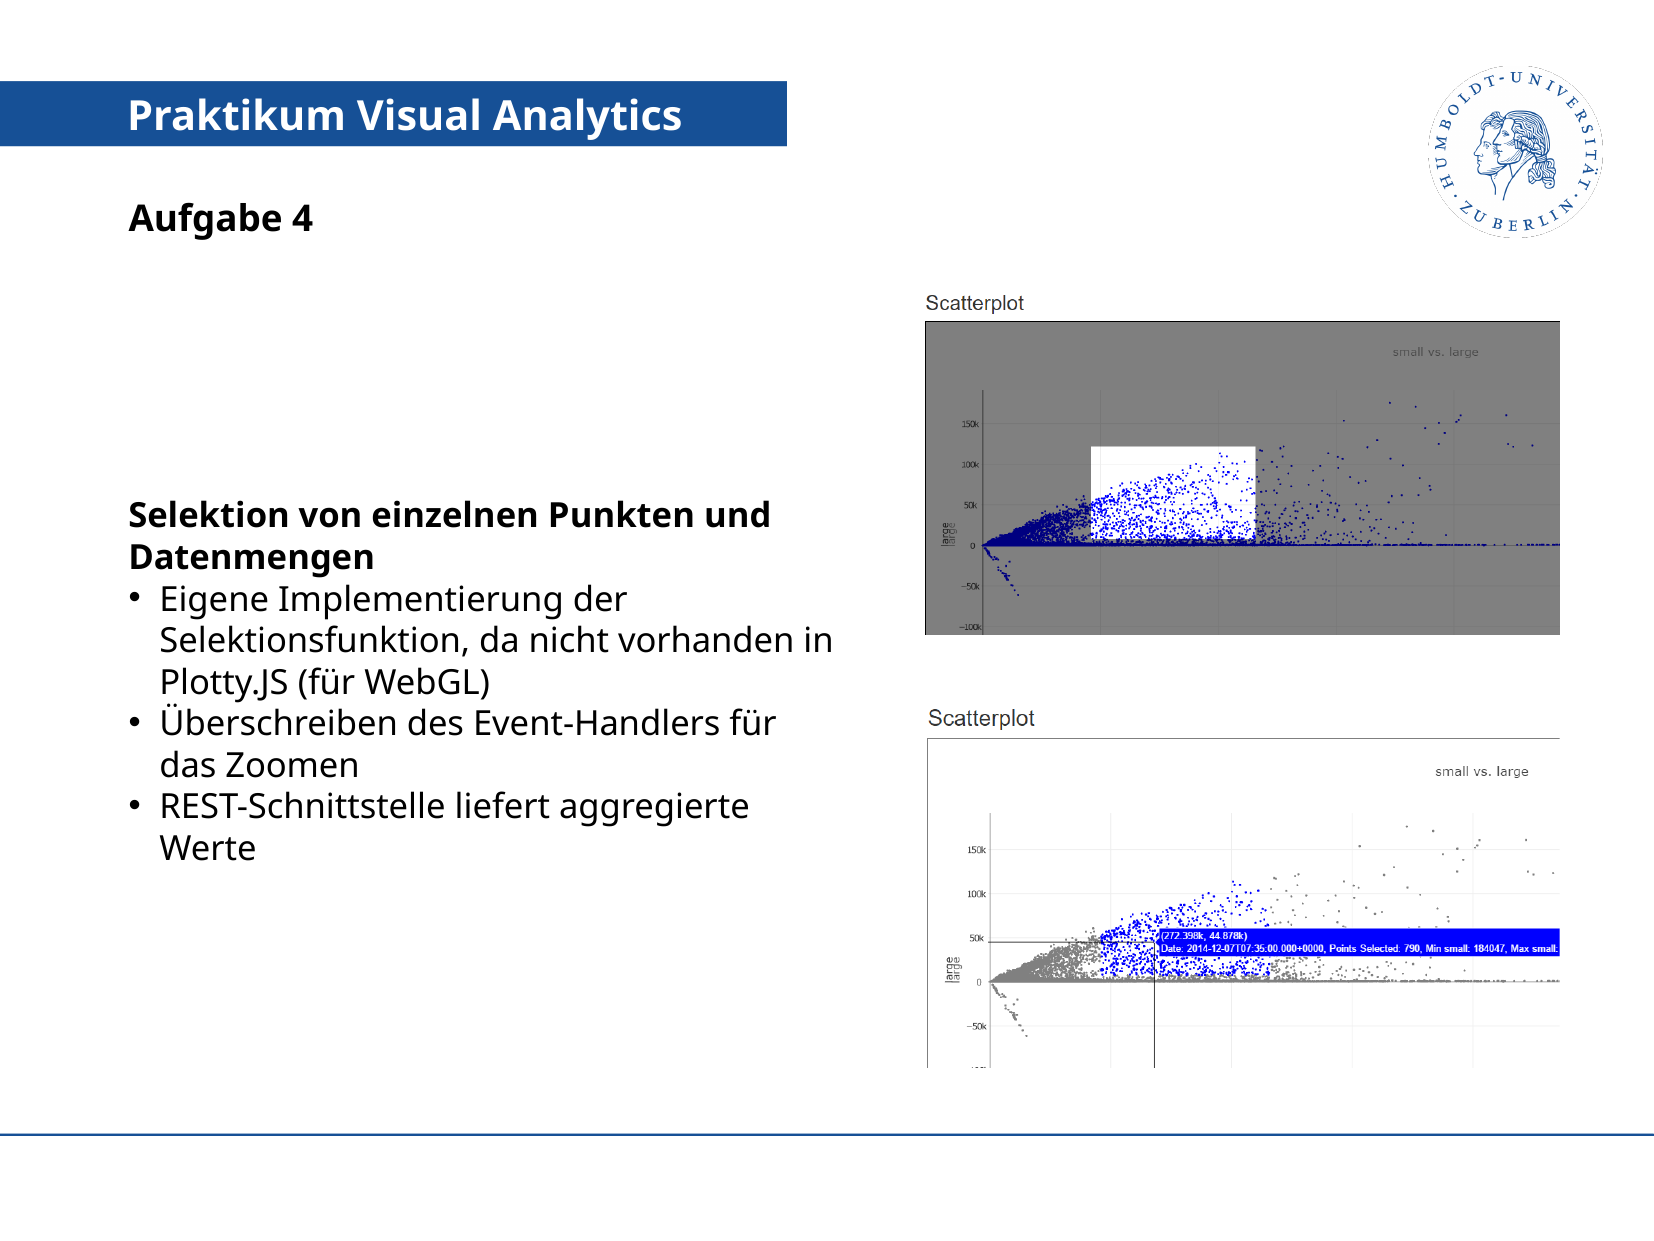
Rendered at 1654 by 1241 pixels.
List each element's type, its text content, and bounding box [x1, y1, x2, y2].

picture [916, 700, 1560, 1068]
text_box Aufgabe 4 [113, 163, 1342, 270]
text_box Selektion von einzelnen Punkten und Datenmengen Eigene Implementierung der Selektionsfunktion, da nicht vorhanden in Plotty.JS (für WebGL) Überschreiben des Event-Handlers für das Zoomen REST-Schnittstelle liefert aggregierte Werte [113, 285, 857, 1117]
picture [1428, 66, 1603, 238]
picture [916, 284, 1560, 635]
